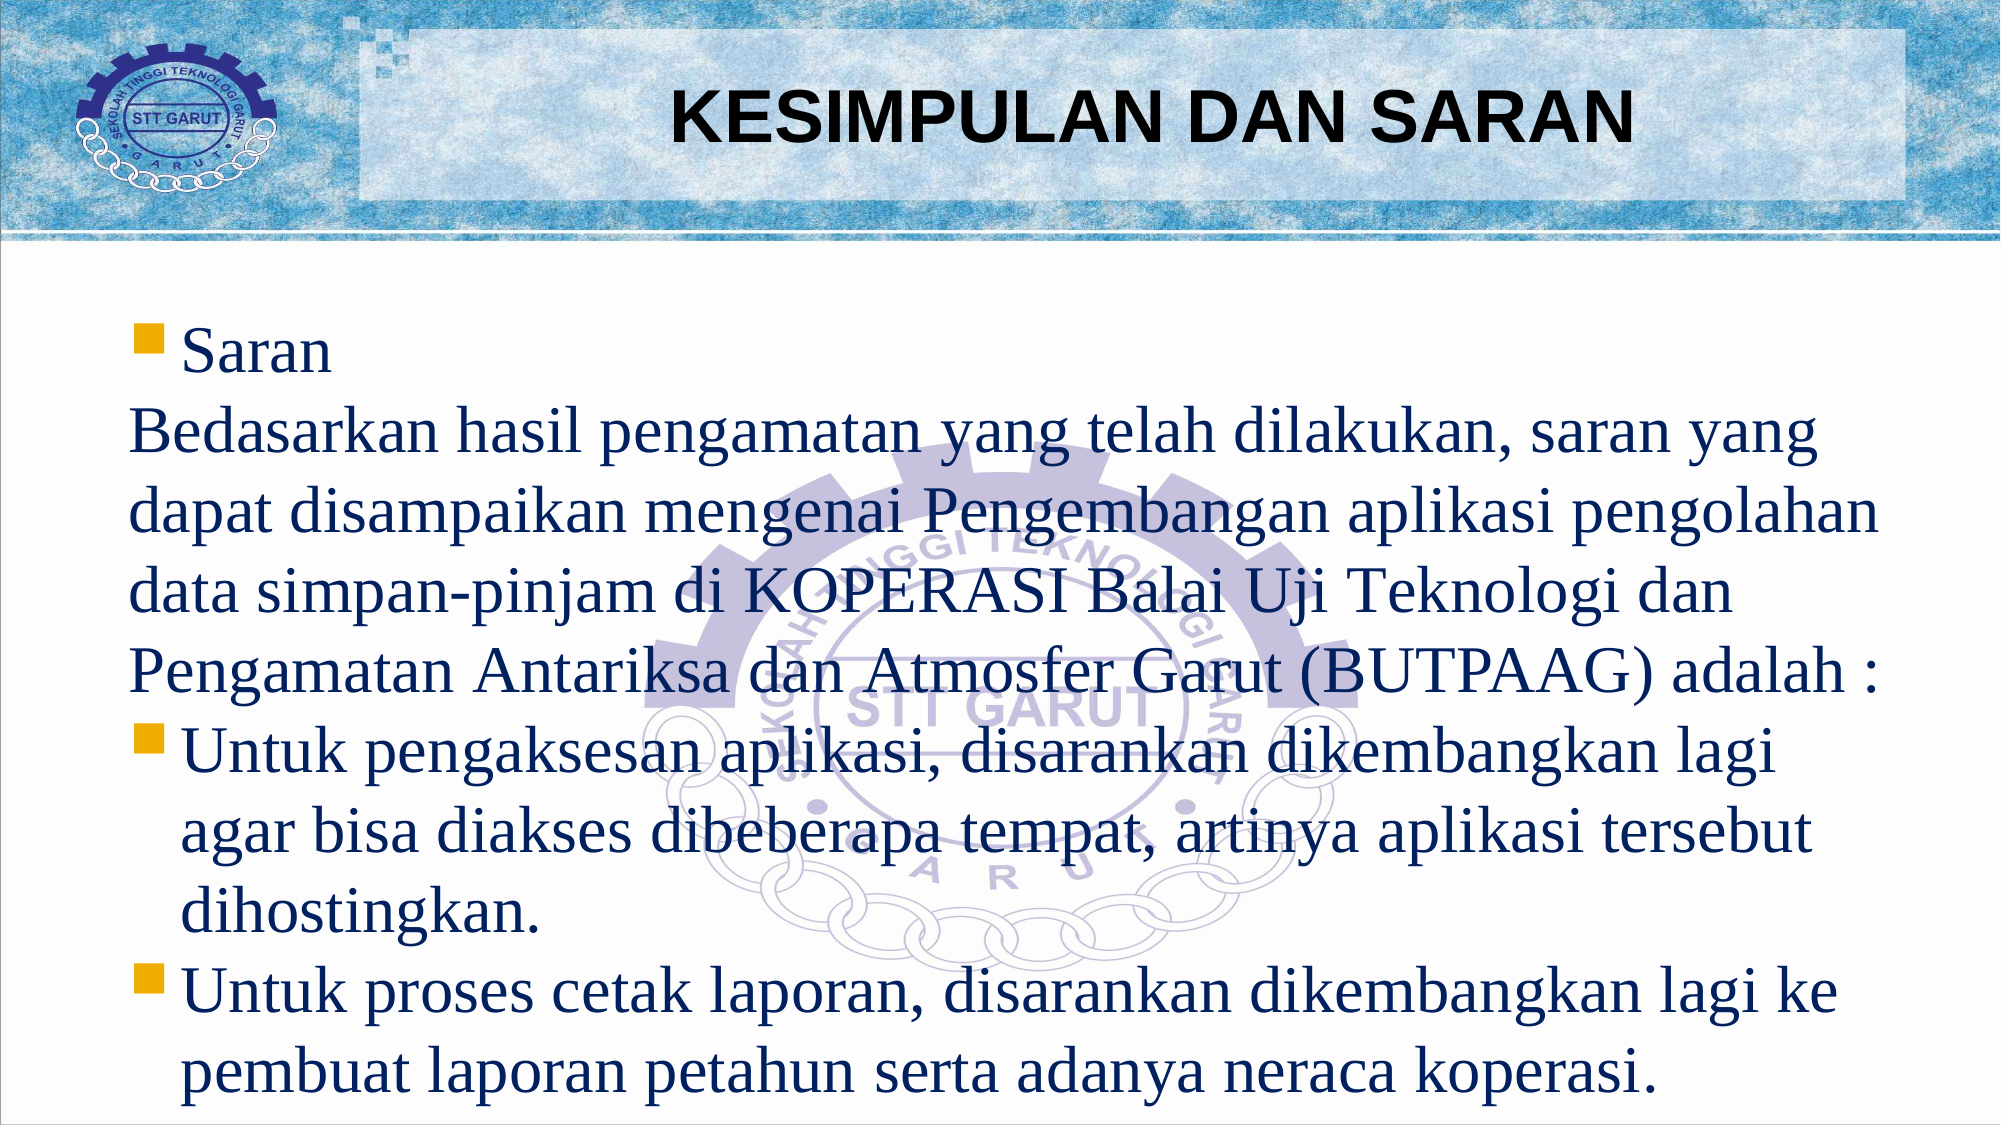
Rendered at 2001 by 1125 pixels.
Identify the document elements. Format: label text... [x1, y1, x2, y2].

picture [0, 0, 2001, 1125]
title KESIMPULAN DAN SARAN [399, 24, 1900, 200]
list Saran Bedasarkan hasil pengamatan yang telah dilakukan, saran yang dapat disampaikan mengenai Pengembangan aplikasi pengolahan data simpan-pinjam di KOPERASI Balai Uji Teknologi dan Pengamatan Antariksa dan Atmosfer Garut (BUTPAAG) adalah : Untuk pengaksesan aplikasi, disarankan dikembangkan lagi agar bisa diakses dibeberapa tempat, artinya aplikasi tersebut dihostingkan. Untuk proses cetak laporan, disarankan dikembangkan lagi ke pembuat laporan petahun serta adanya neraca koperasi. [99, 291, 1900, 1050]
